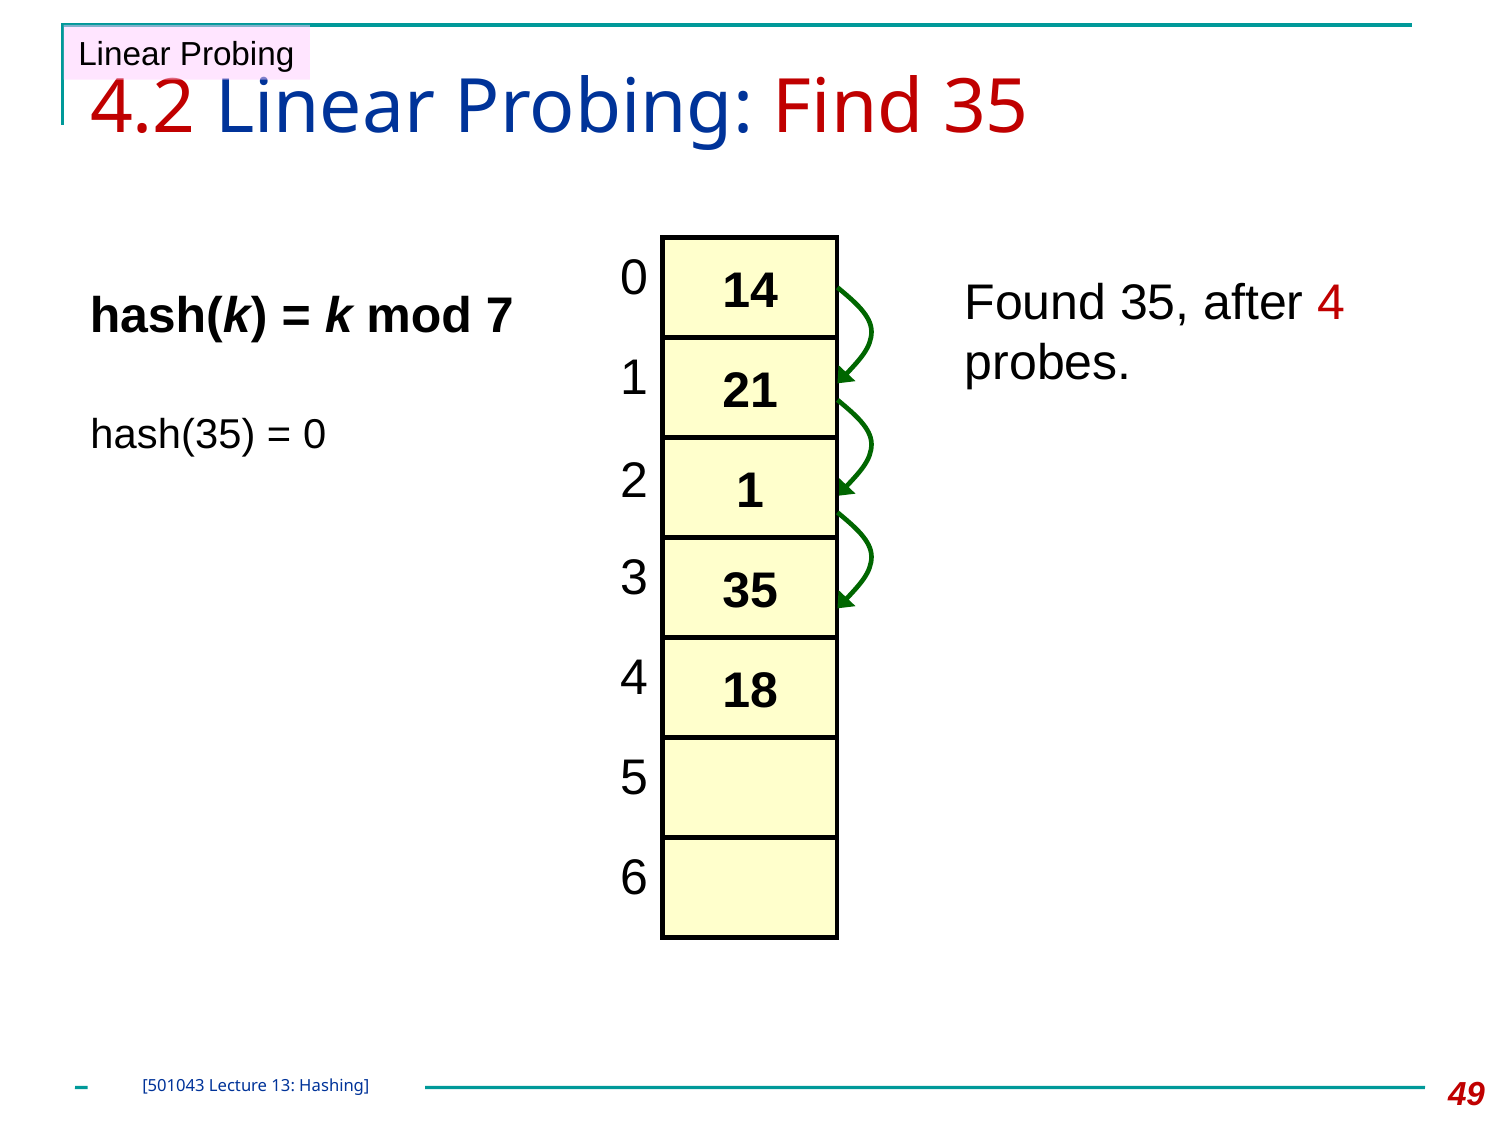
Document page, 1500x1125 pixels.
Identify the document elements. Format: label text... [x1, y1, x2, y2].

text_box Found 35, after 4 probes. [949, 262, 1400, 398]
text_box hash(k) = k mod 7 [75, 274, 563, 350]
text_box [841, 289, 873, 383]
text_box [501043 Lecture 13: Hashing] [87, 1074, 425, 1100]
text_box [841, 401, 873, 496]
text_box Linear Probing [63, 24, 310, 80]
text_box [841, 514, 873, 608]
text_box hash(35) = 0 [75, 399, 342, 465]
slide_number 49 [1400, 1065, 1500, 1125]
title 4.2 Linear Probing: Find 35 [74, 49, 1426, 188]
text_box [574, 237, 838, 938]
